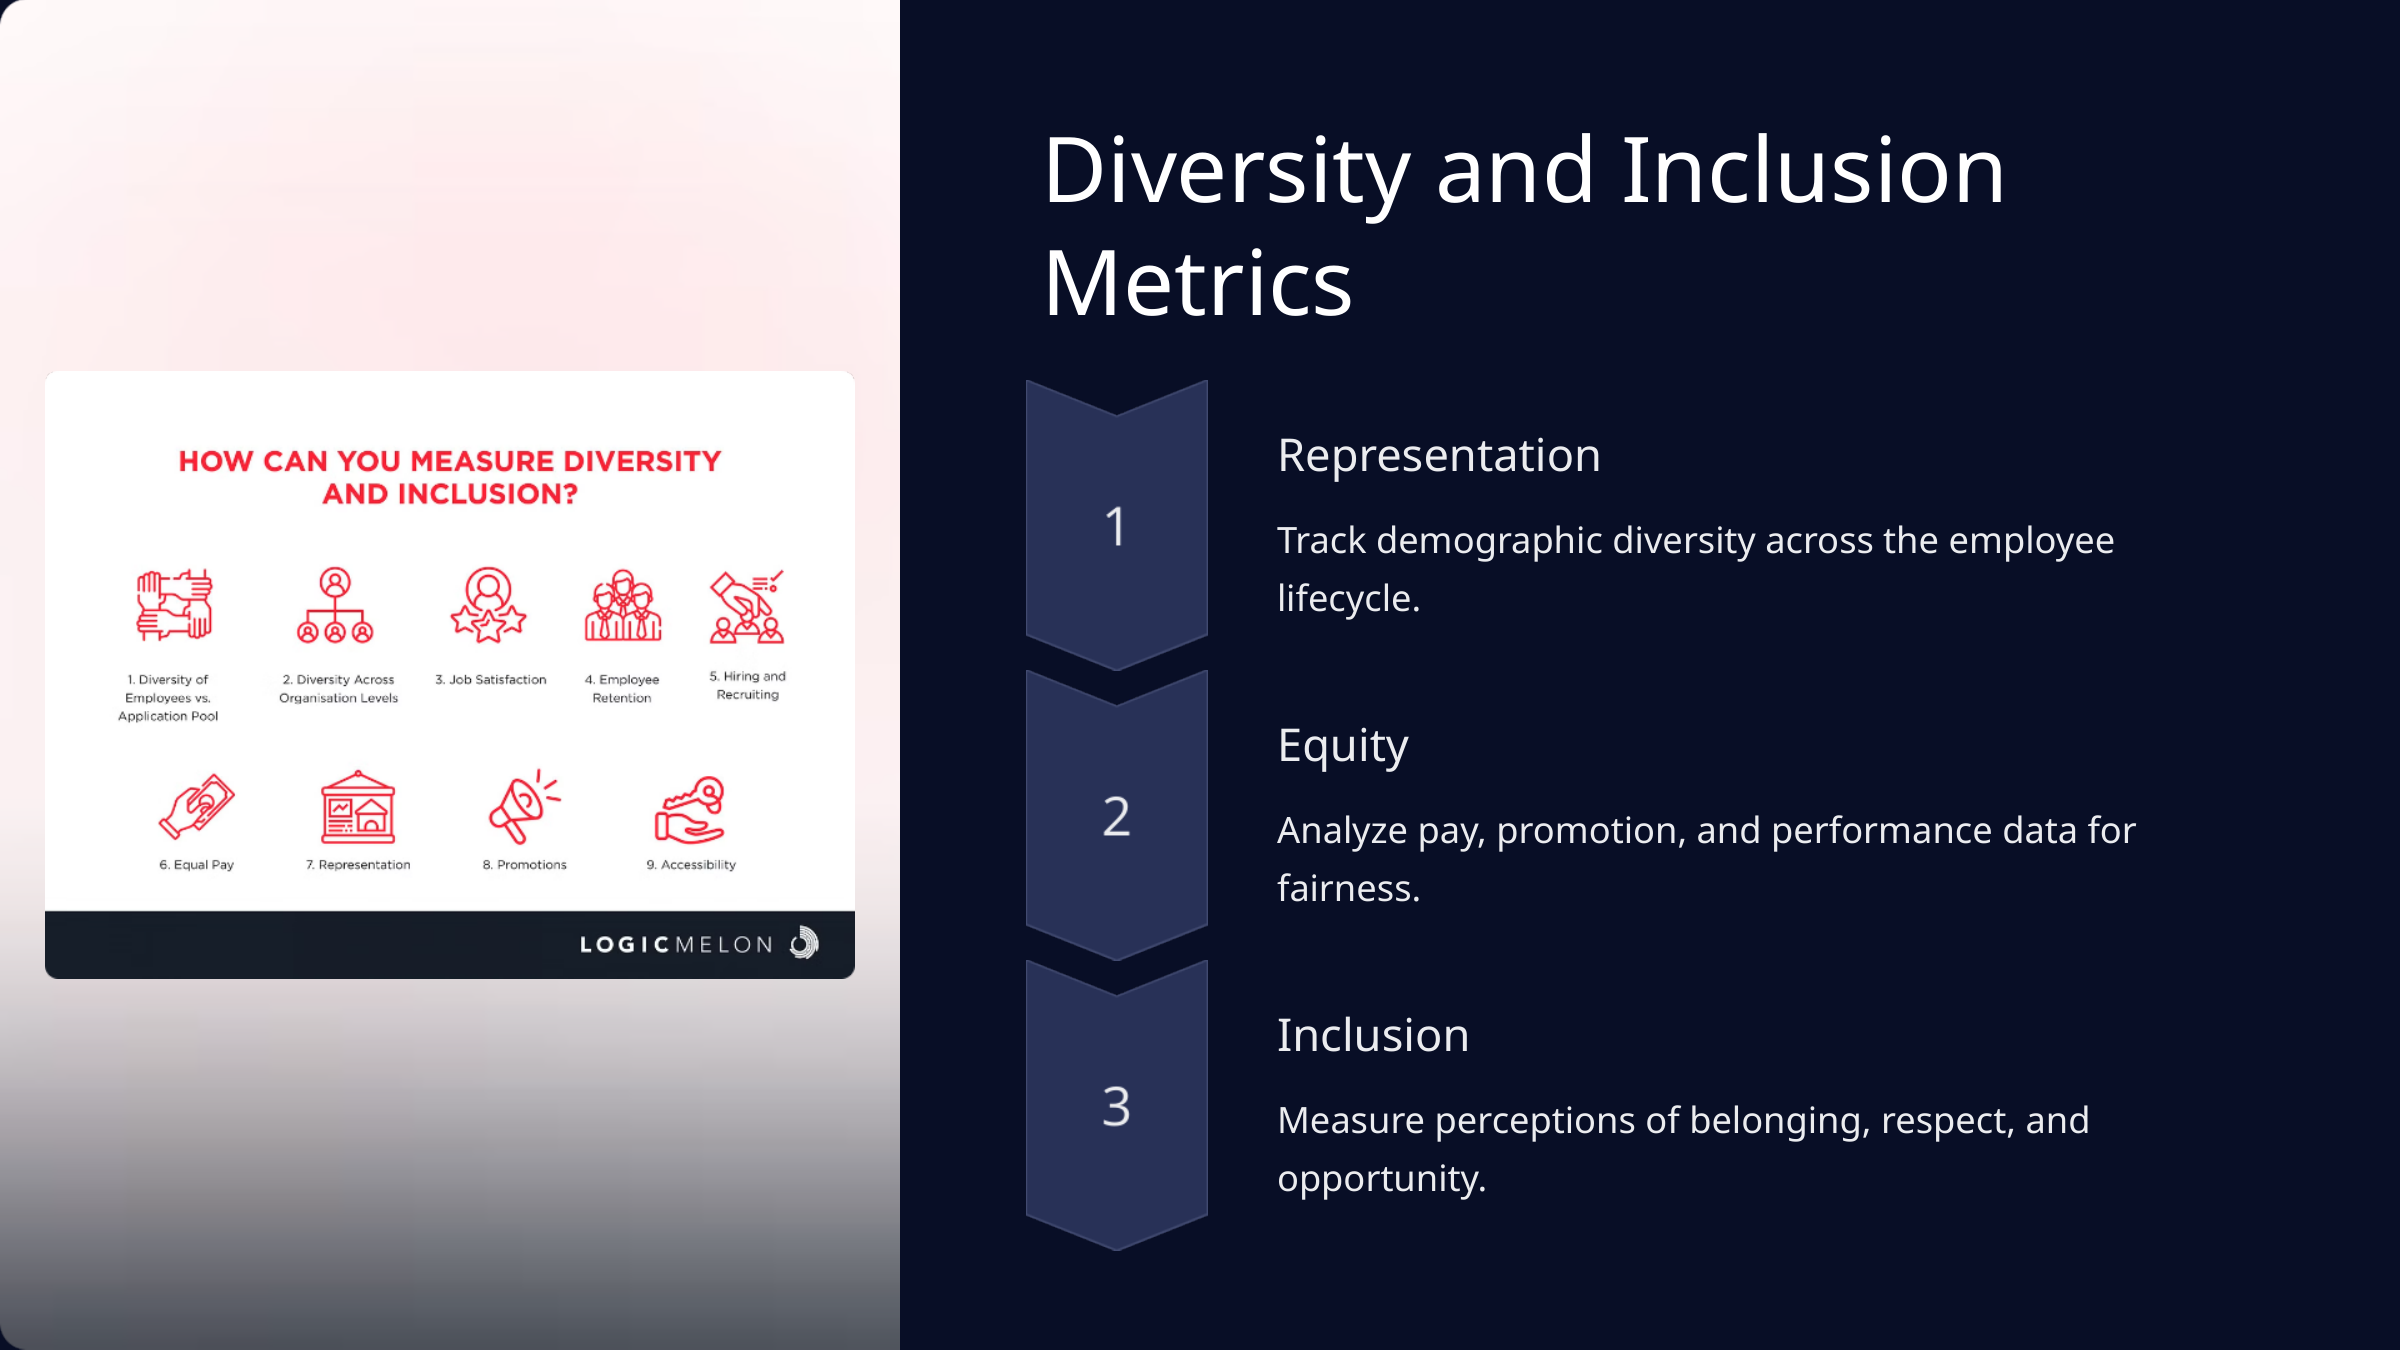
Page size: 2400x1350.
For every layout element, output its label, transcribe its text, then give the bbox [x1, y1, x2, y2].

text_box Track demographic diversity across the employee lifecycle. [1262, 495, 2274, 611]
text_box [901, 0, 2400, 1350]
text_box Equity [1262, 706, 1716, 764]
text_box Analyze pay, promotion, and performance data for fairness. [1262, 785, 2274, 901]
text_box Representation [1262, 416, 1716, 474]
picture [1026, 380, 1209, 1251]
picture [0, 0, 901, 1350]
text_box Diversity and Inclusion Metrics [1026, 99, 2274, 327]
text_box Measure perceptions of belonging, respect, and opportunity. [1262, 1074, 2274, 1191]
text_box Inclusion [1262, 996, 1716, 1054]
